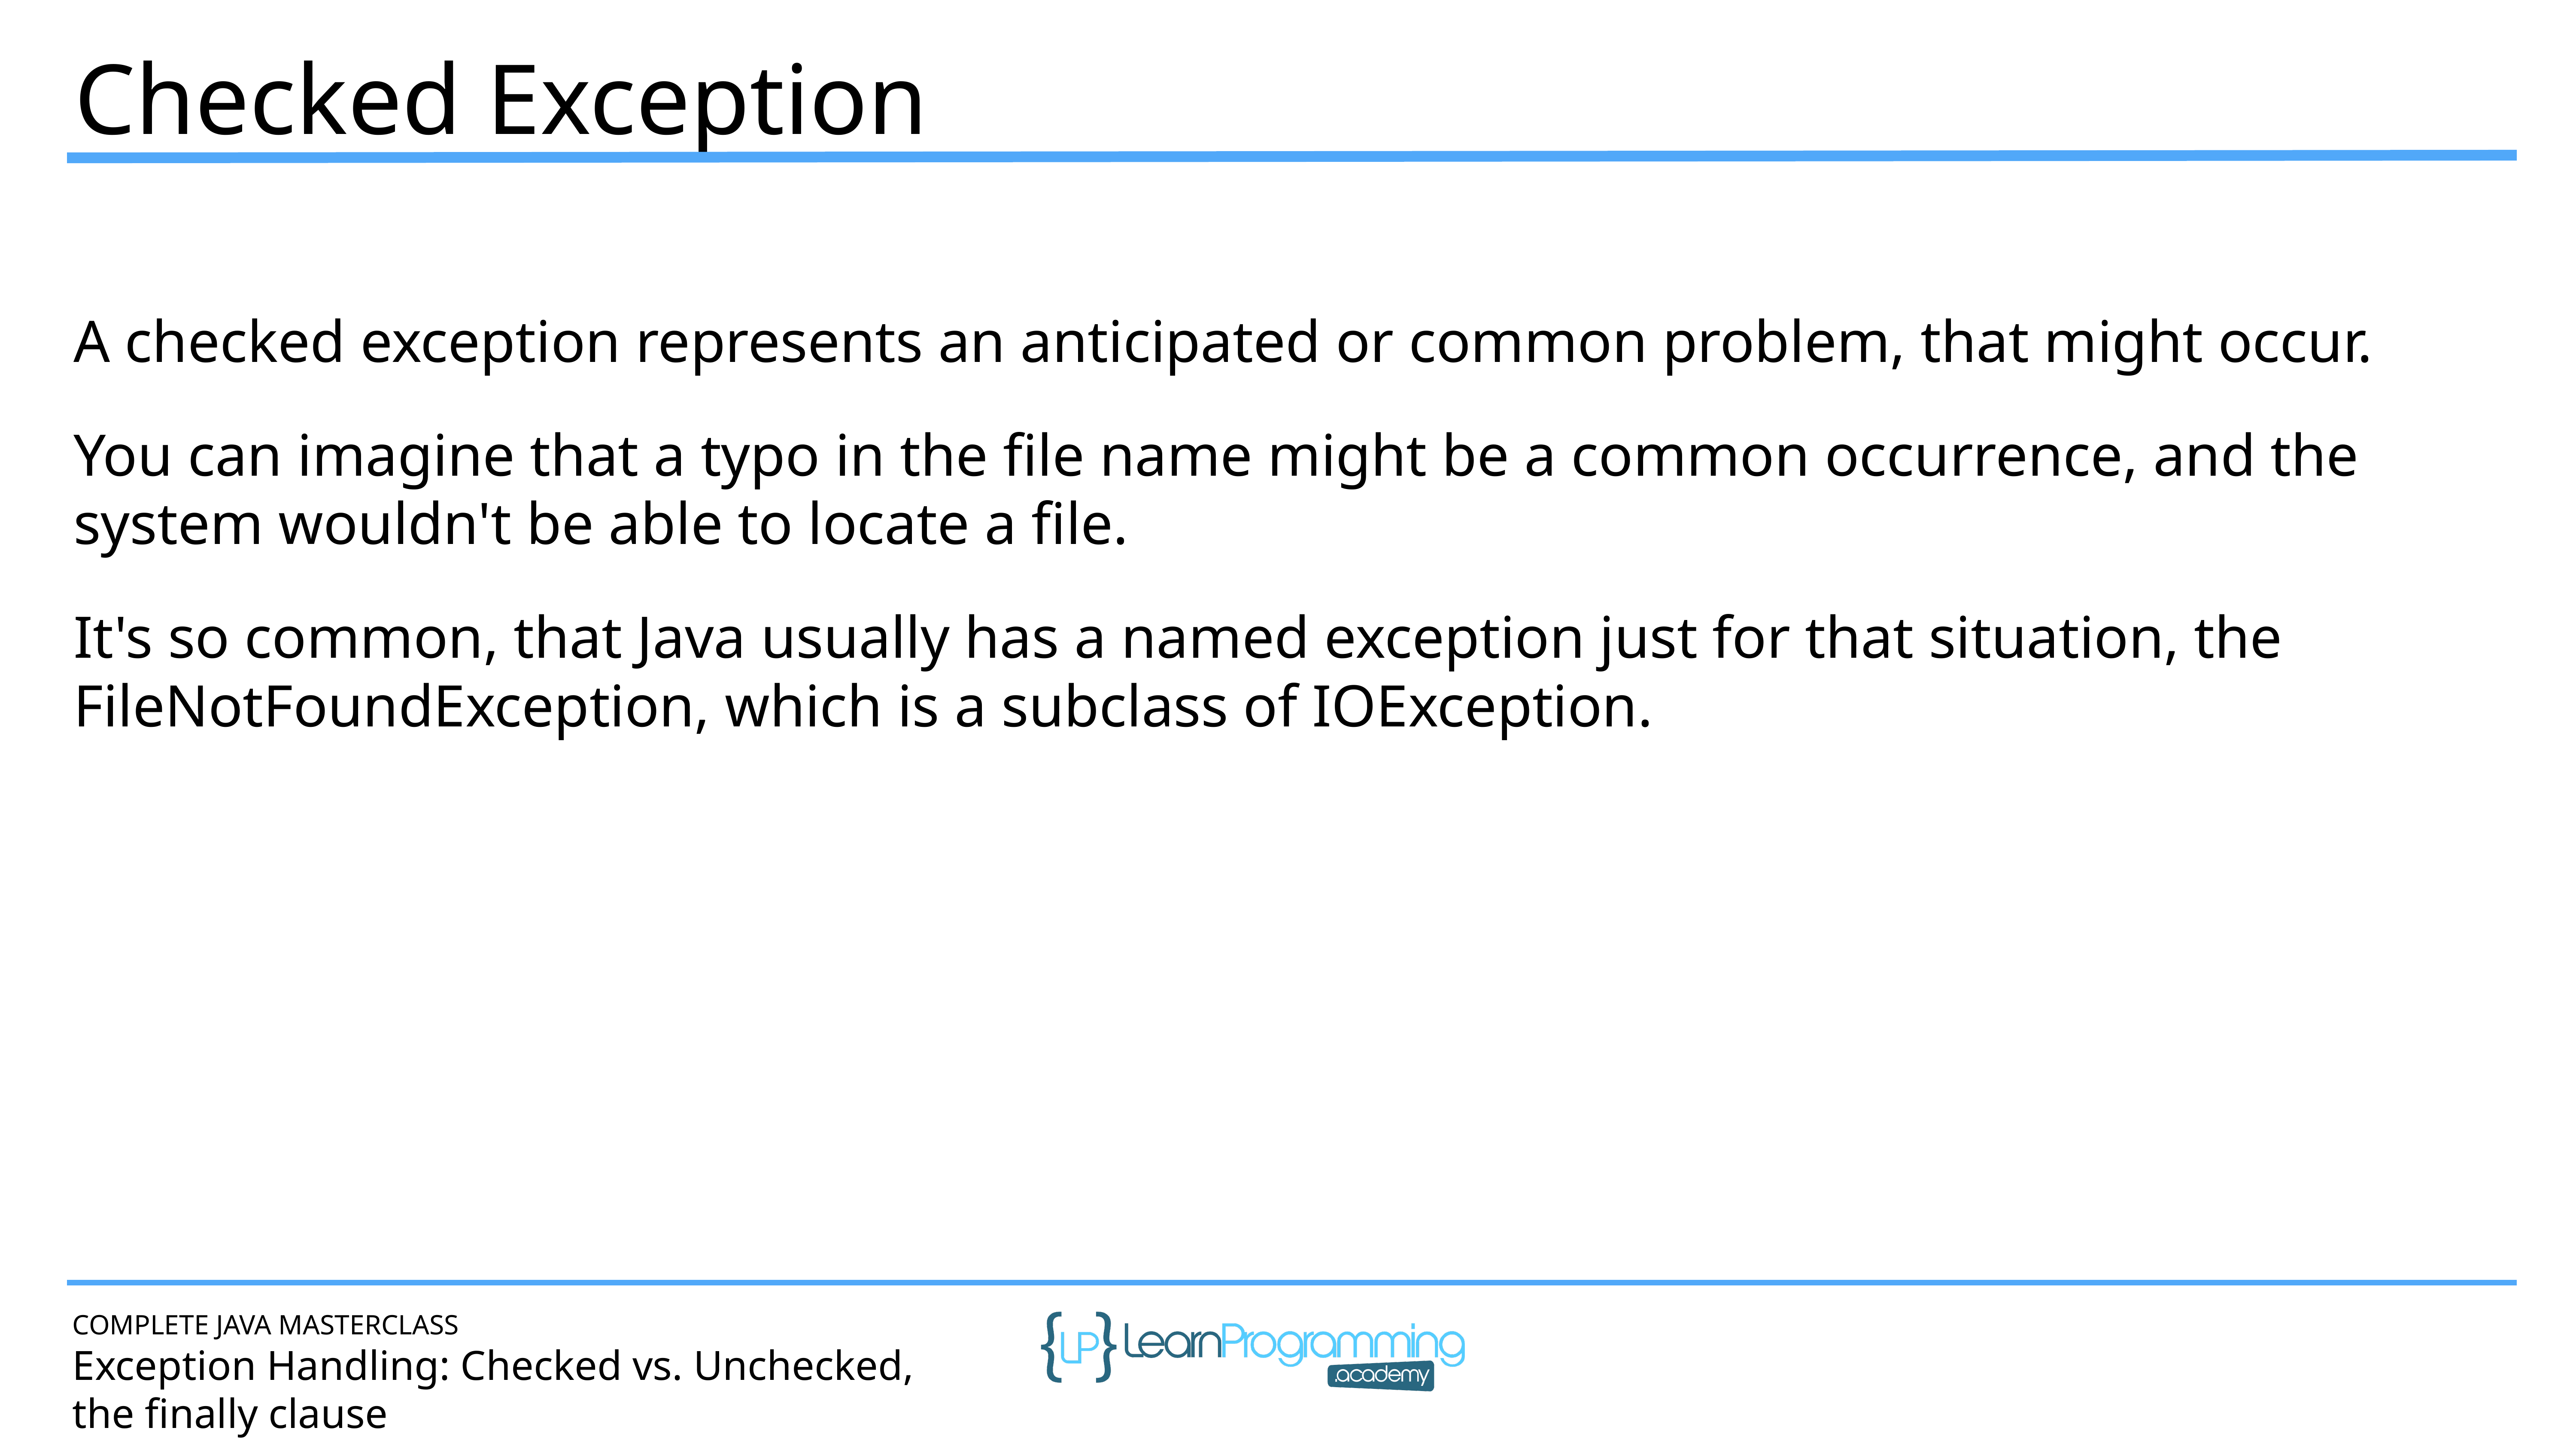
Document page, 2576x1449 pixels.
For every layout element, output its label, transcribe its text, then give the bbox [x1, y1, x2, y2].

text_box Checked Exception [69, 32, 934, 159]
text_box COMPLETE JAVA MASTERCLASS Exception Handling: Checked vs. Unchecked, the finally clause [67, 1302, 1195, 1442]
picture [1032, 1302, 1477, 1400]
text_box A checked exception represents an anticipated or common problem, that might occur. You can imagine that a typo in the file name might be a common occurrence, and the system wouldn't be able to locate a file. It's so common, that Java usually has a named exception just for that situation, the FileNotFoundException, which is a subclass of IOException. [67, 301, 2517, 1139]
